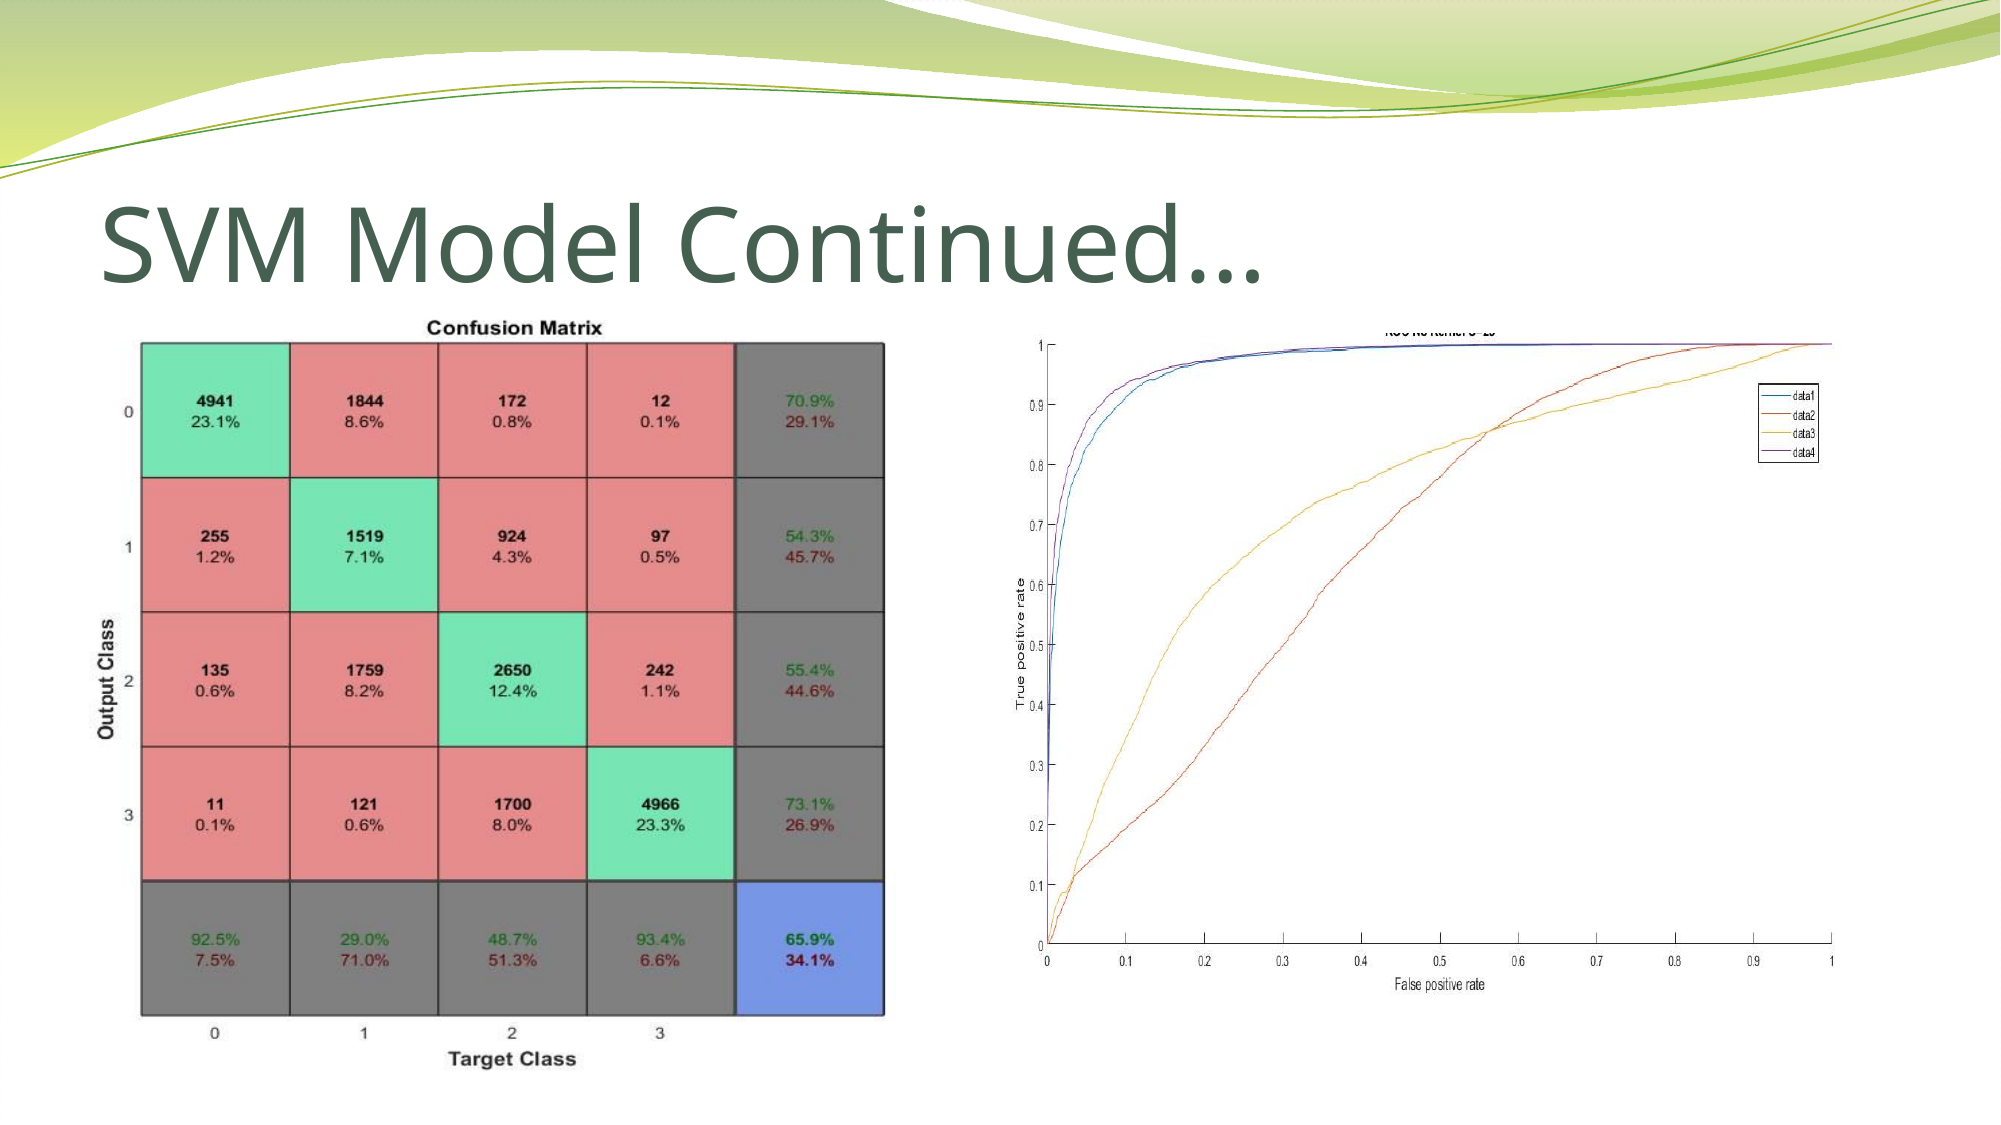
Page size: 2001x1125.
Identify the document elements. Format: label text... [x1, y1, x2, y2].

picture [999, 333, 1863, 1006]
title SVM Model Continued… [99, 115, 1900, 303]
picture [65, 314, 900, 1090]
